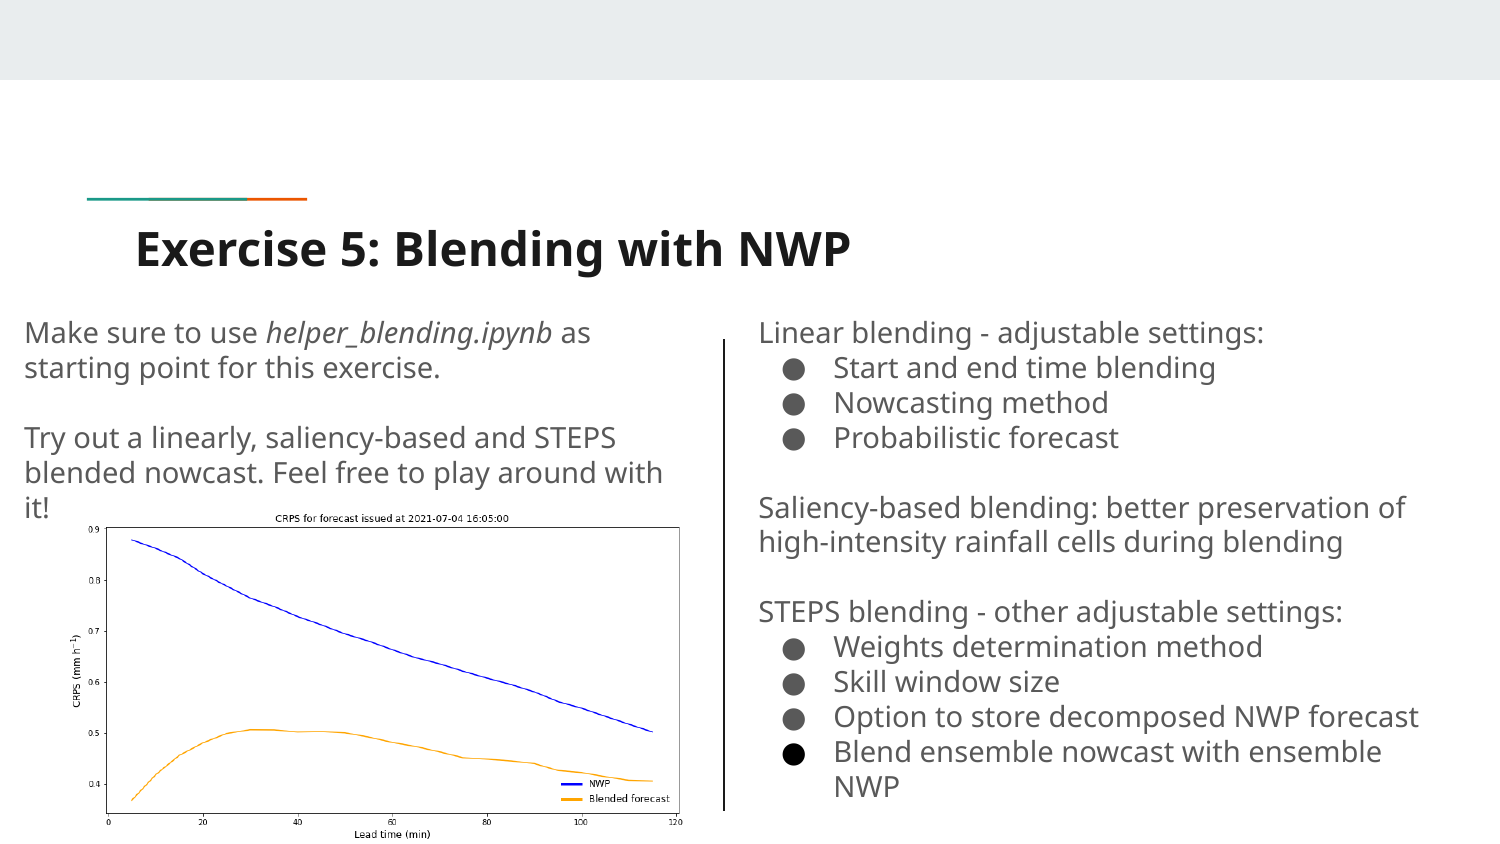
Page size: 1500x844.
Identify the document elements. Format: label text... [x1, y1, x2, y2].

text_box Make sure to use helper_blending.ipynb as starting point for this exercise. Try out a linearly, saliency-based and STEPS blended nowcast. Feel free to play around with it! [9, 299, 705, 539]
title Exercise 5: Blending with NWP [119, 203, 1381, 292]
picture [62, 508, 692, 844]
text_box Linear blending - adjustable settings: Start and end time blending Nowcasting method Probabilistic forecast Saliency-based blending: better preservation of high-intensity rainfall cells during blending STEPS blending - other adjustable settings: Weights determination method Skill window size Option to store decomposed NWP forecast Blend ensemble nowcast with ensemble NWP [743, 299, 1439, 819]
